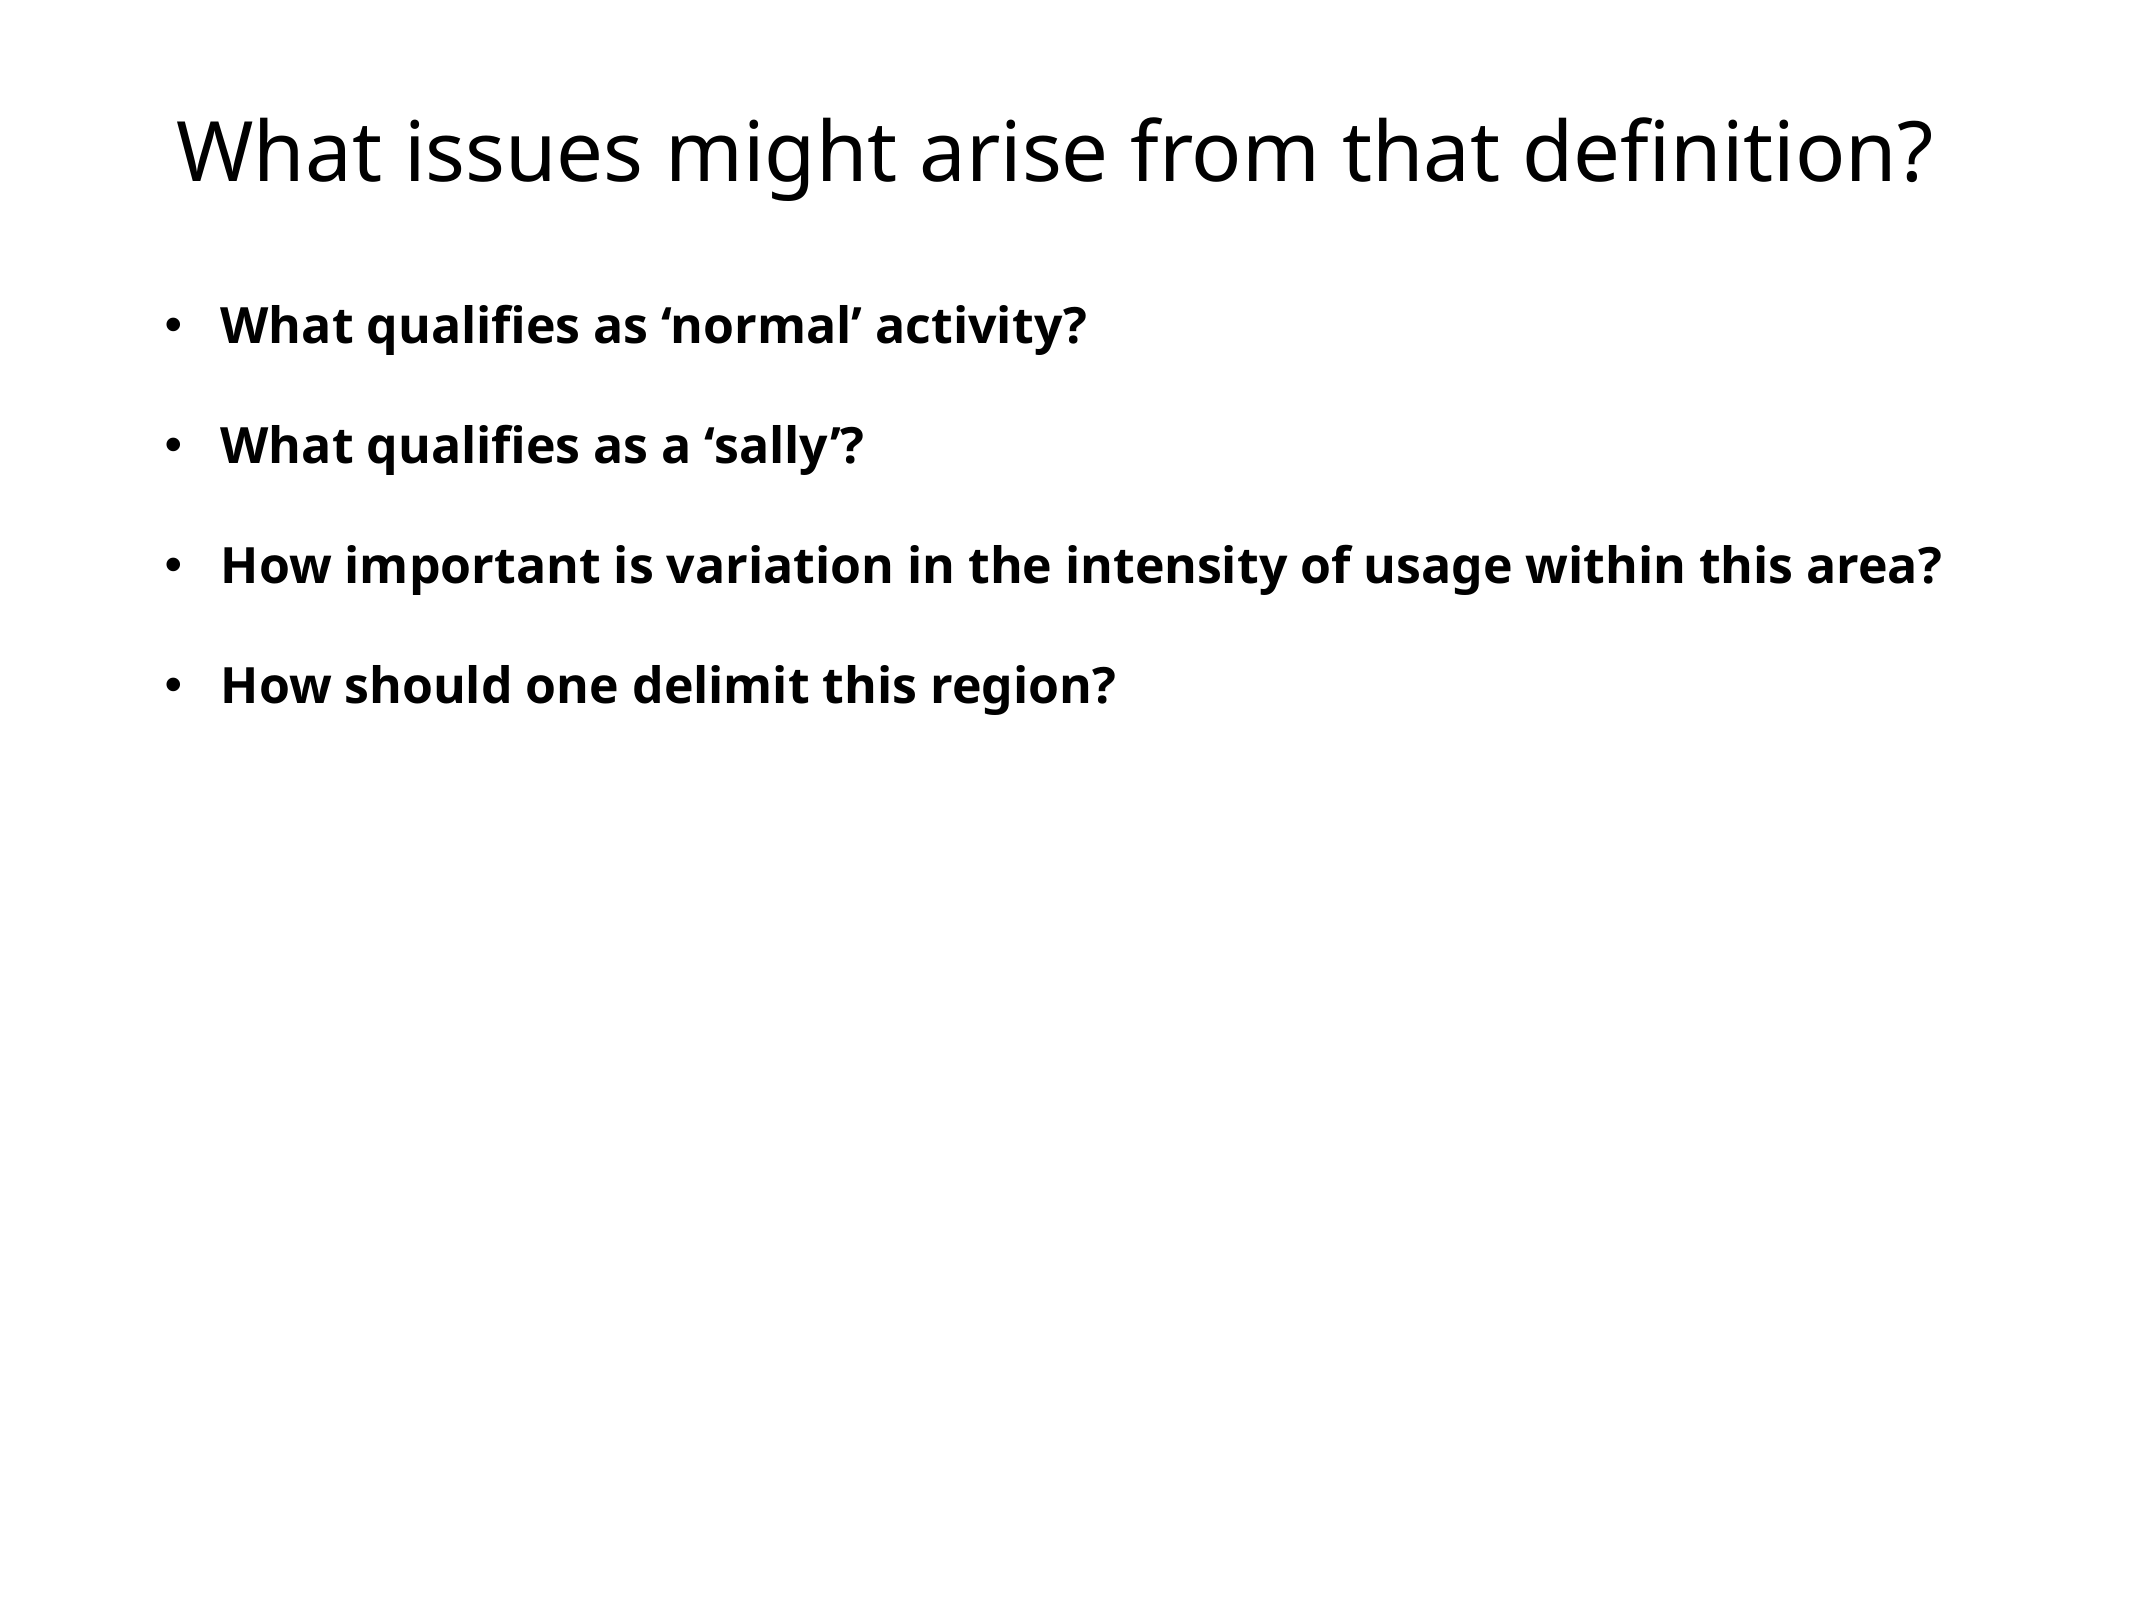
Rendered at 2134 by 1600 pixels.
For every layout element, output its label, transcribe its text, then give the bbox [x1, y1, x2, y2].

title What issues might arise from that definition? [155, 41, 1978, 255]
text_box What qualifies as ‘normal’ activity? What qualifies as a ‘sally’? How important is variation in the intensity of usage within this area? How should one delimit this region? [156, 285, 1978, 783]
